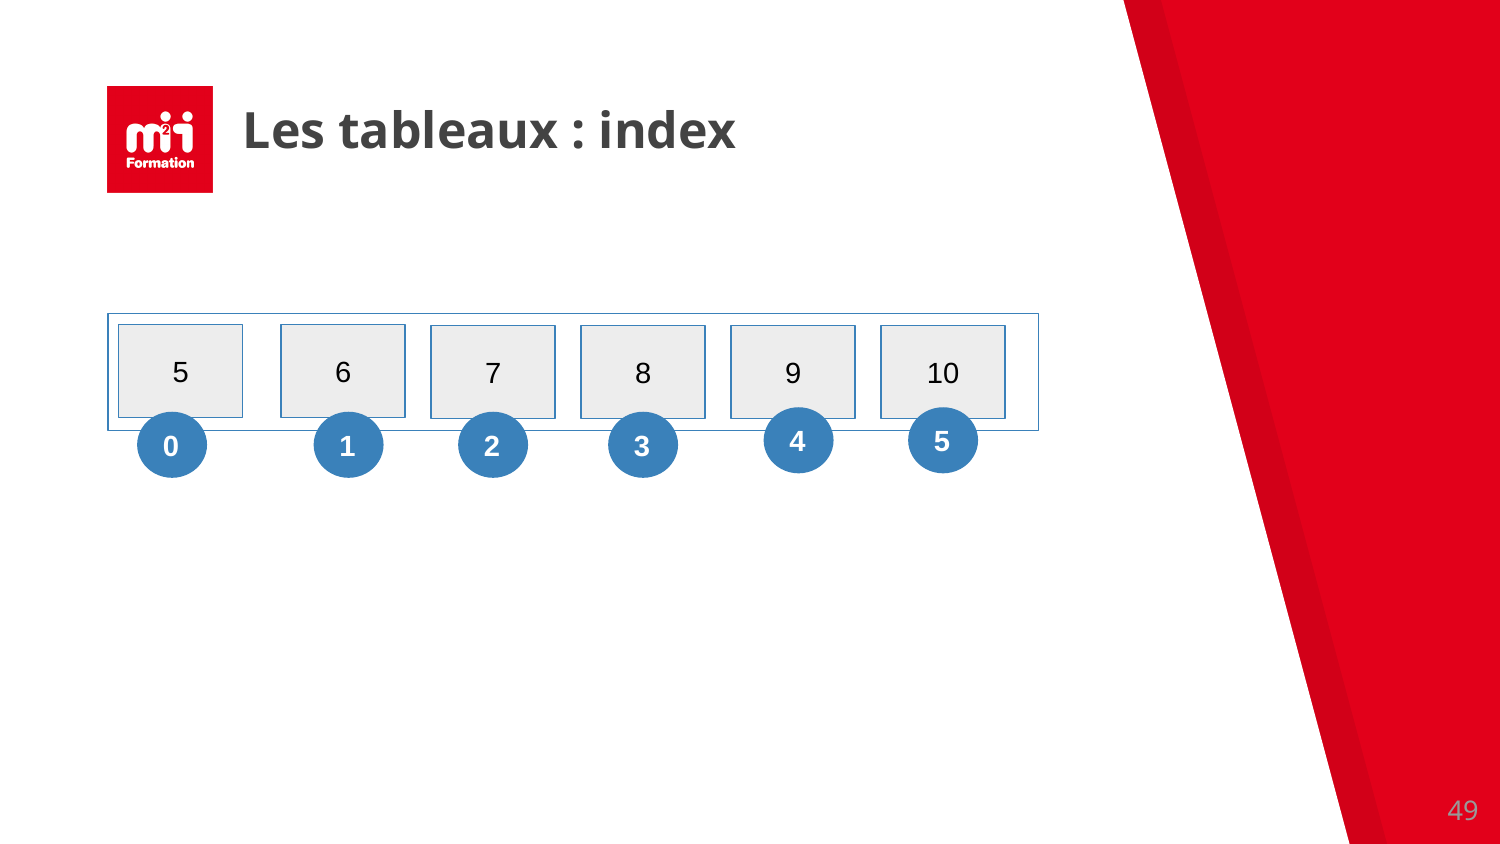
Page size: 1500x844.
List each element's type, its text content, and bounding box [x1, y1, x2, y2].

text_box 9 [731, 325, 855, 419]
text_box 6 [281, 324, 405, 418]
text_box 2 [458, 412, 528, 478]
text_box 0 [137, 412, 207, 478]
text_box [107, 313, 1039, 431]
title Les tableaux : index [227, 105, 1182, 174]
text_box 7 [431, 325, 555, 419]
slide_number ‹#› [1403, 779, 1494, 844]
picture [106, 86, 214, 193]
text_box 1 [314, 412, 383, 478]
text_box 10 [881, 325, 1005, 419]
text_box 5 [118, 324, 243, 418]
text_box 8 [581, 325, 705, 419]
text_box 3 [608, 412, 678, 478]
text_box 5 [908, 408, 978, 473]
text_box 4 [764, 408, 833, 473]
